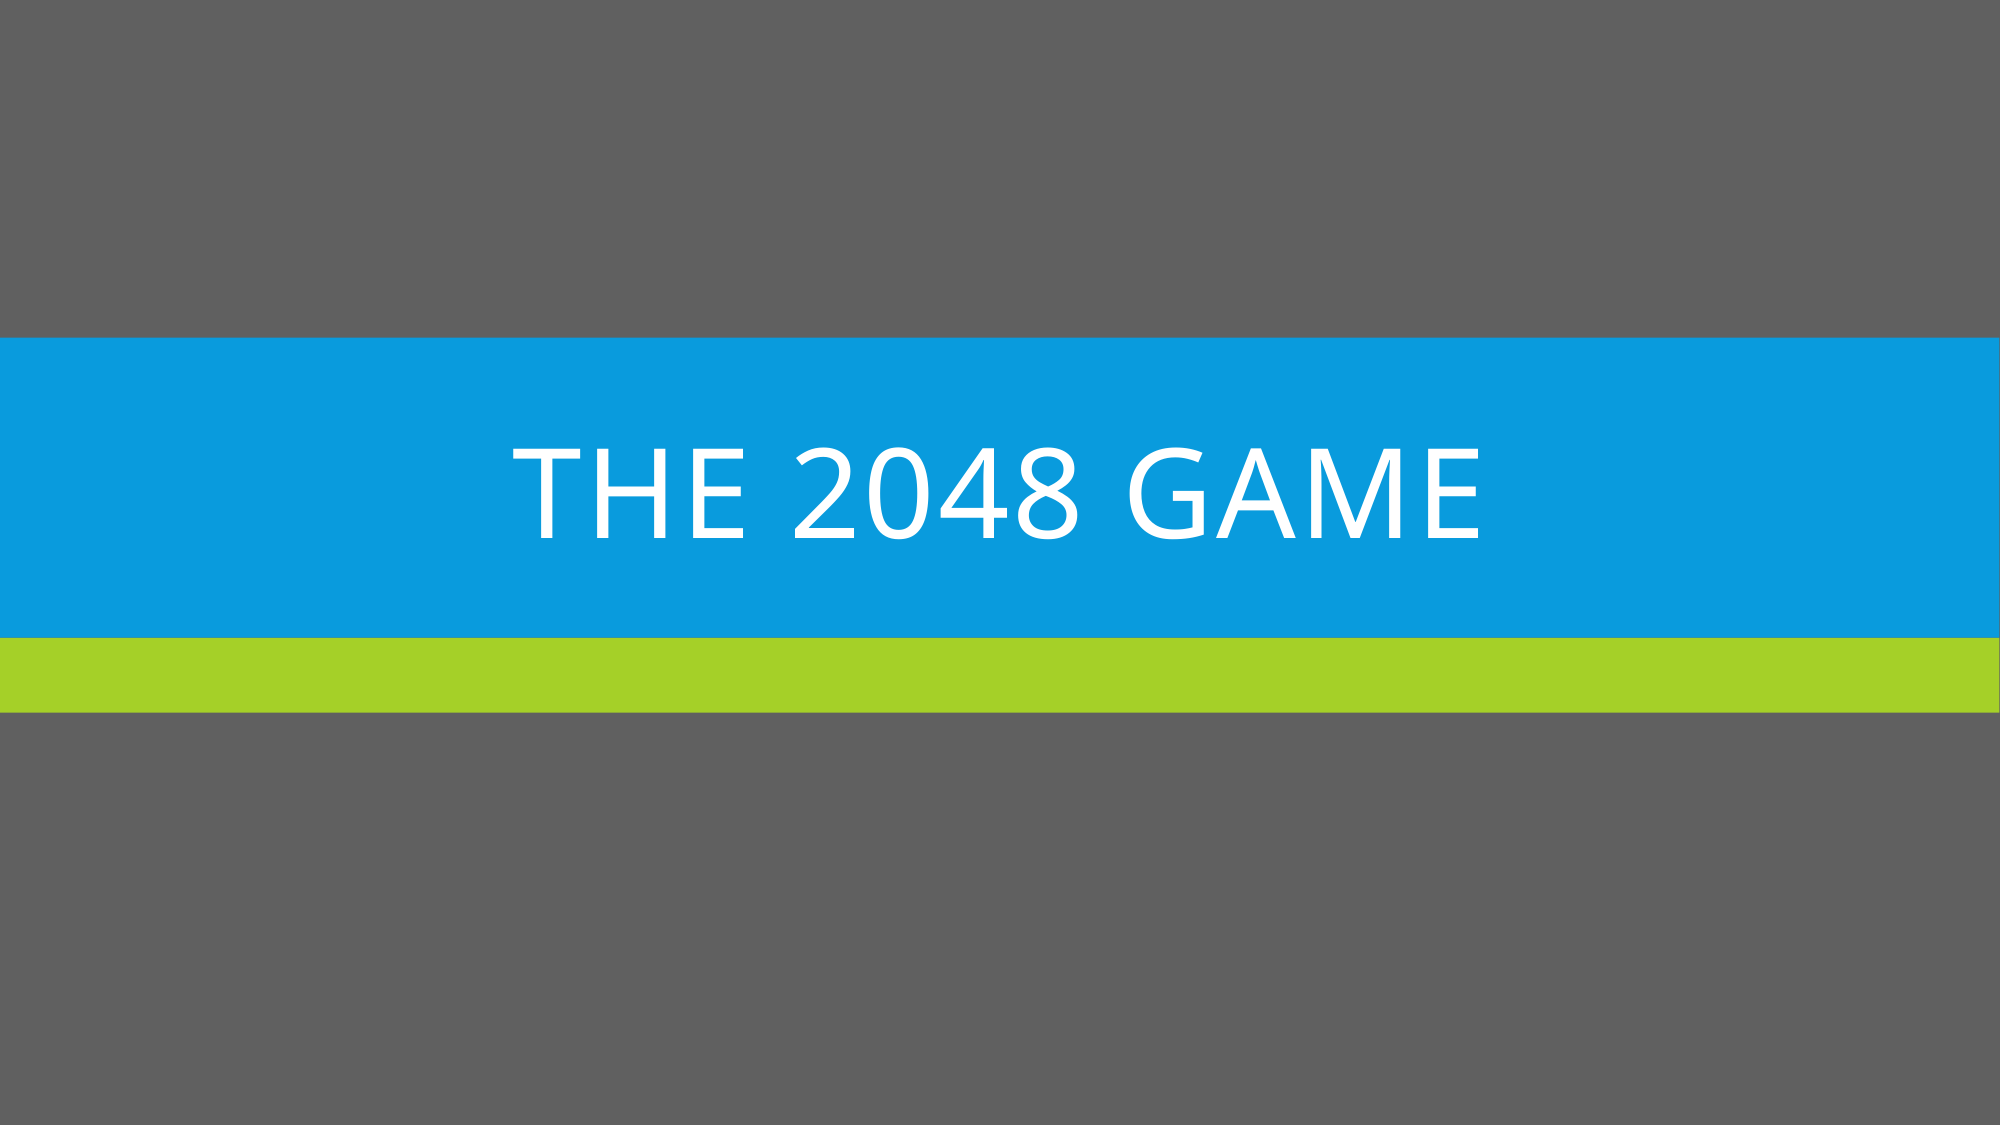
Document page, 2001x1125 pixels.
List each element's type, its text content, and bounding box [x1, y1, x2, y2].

title THE 2048 GAME [77, 360, 1923, 646]
